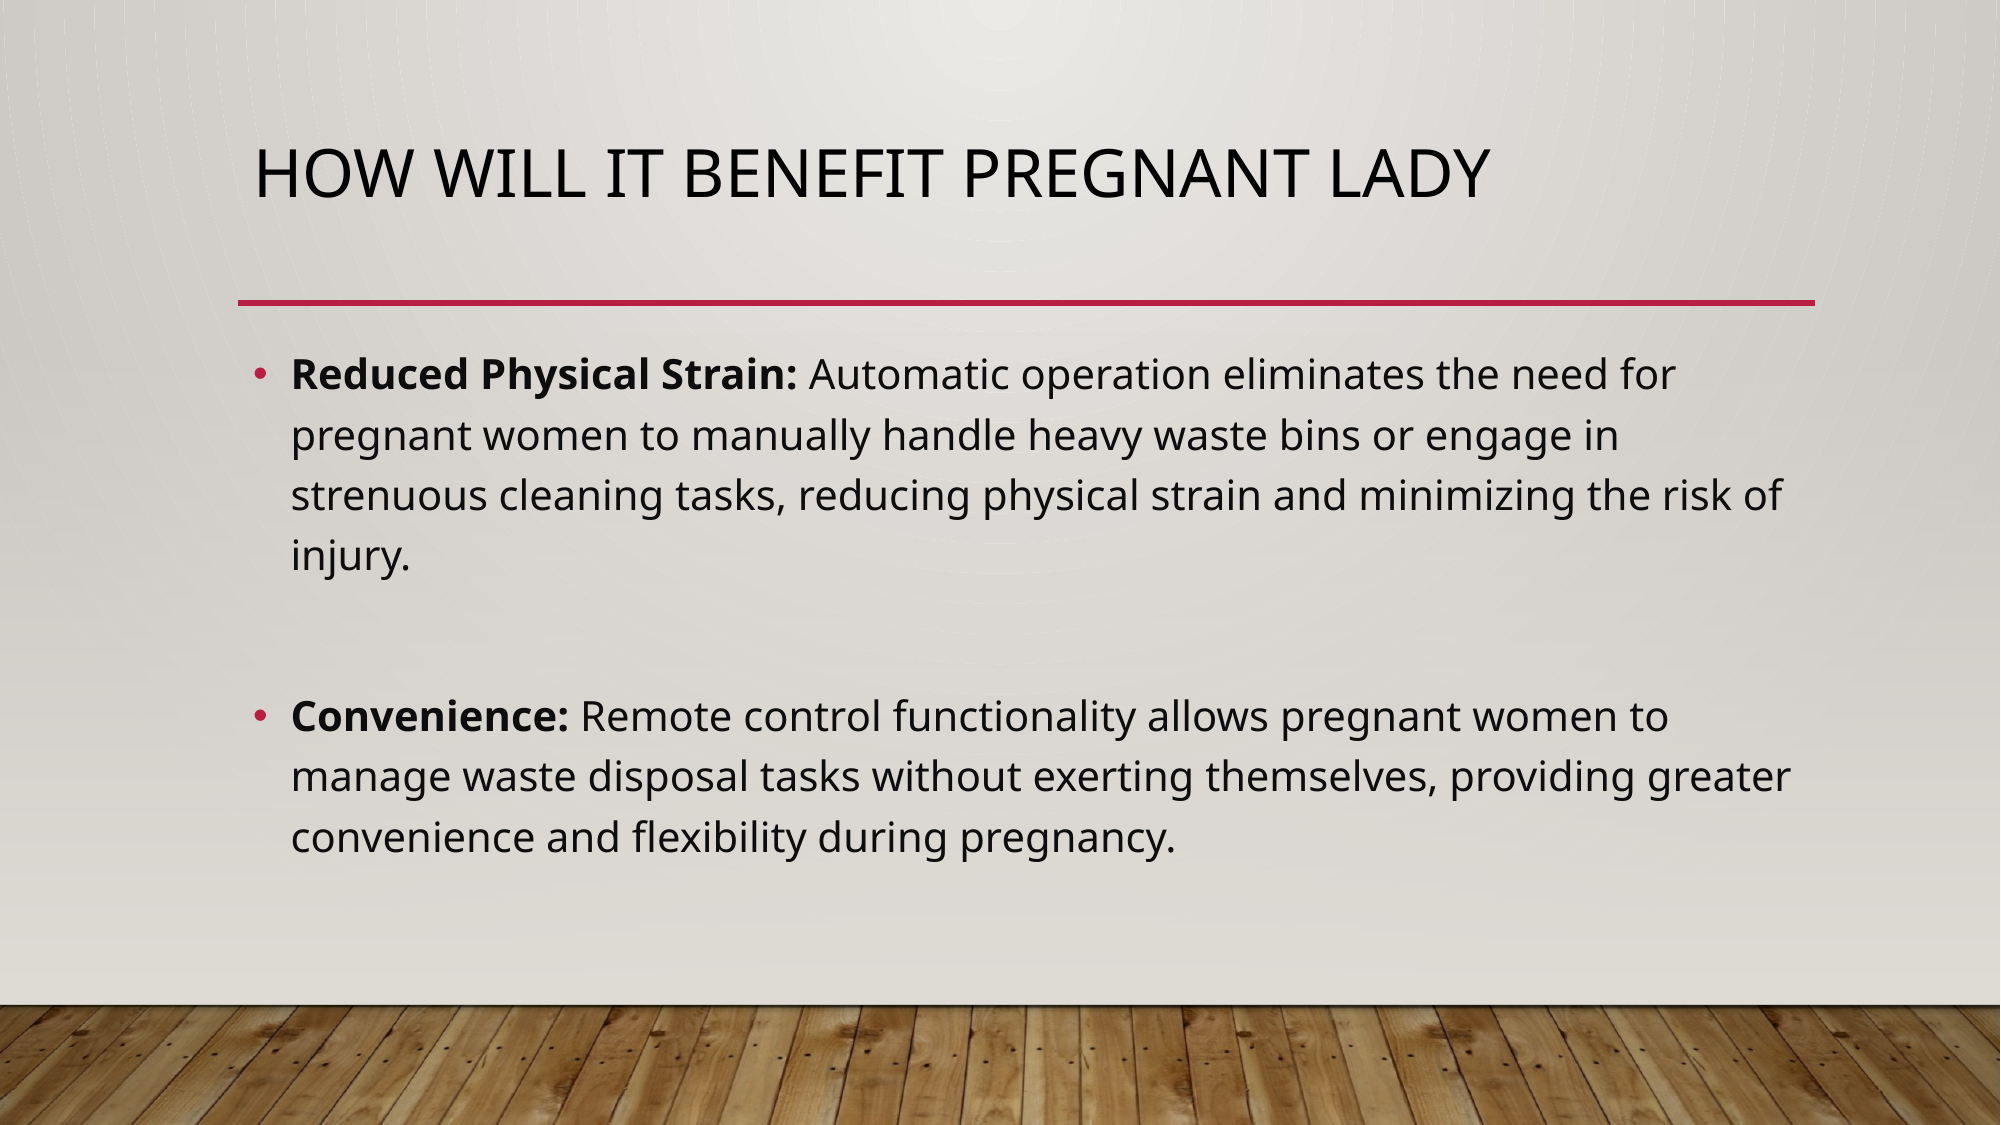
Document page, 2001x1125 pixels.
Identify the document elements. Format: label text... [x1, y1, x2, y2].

list Reduced Physical Strain: Automatic operation eliminates the need for pregnant women to manually handle heavy waste bins or engage in strenuous cleaning tasks, reducing physical strain and minimizing the risk of injury. Convenience: Remote control functionality allows pregnant women to manage waste disposal tasks without exerting themselves, providing greater convenience and flexibility during pregnancy. [238, 330, 1814, 897]
picture [0, 1005, 2000, 1125]
title How will it benefit pregnant lady [238, 131, 1965, 305]
